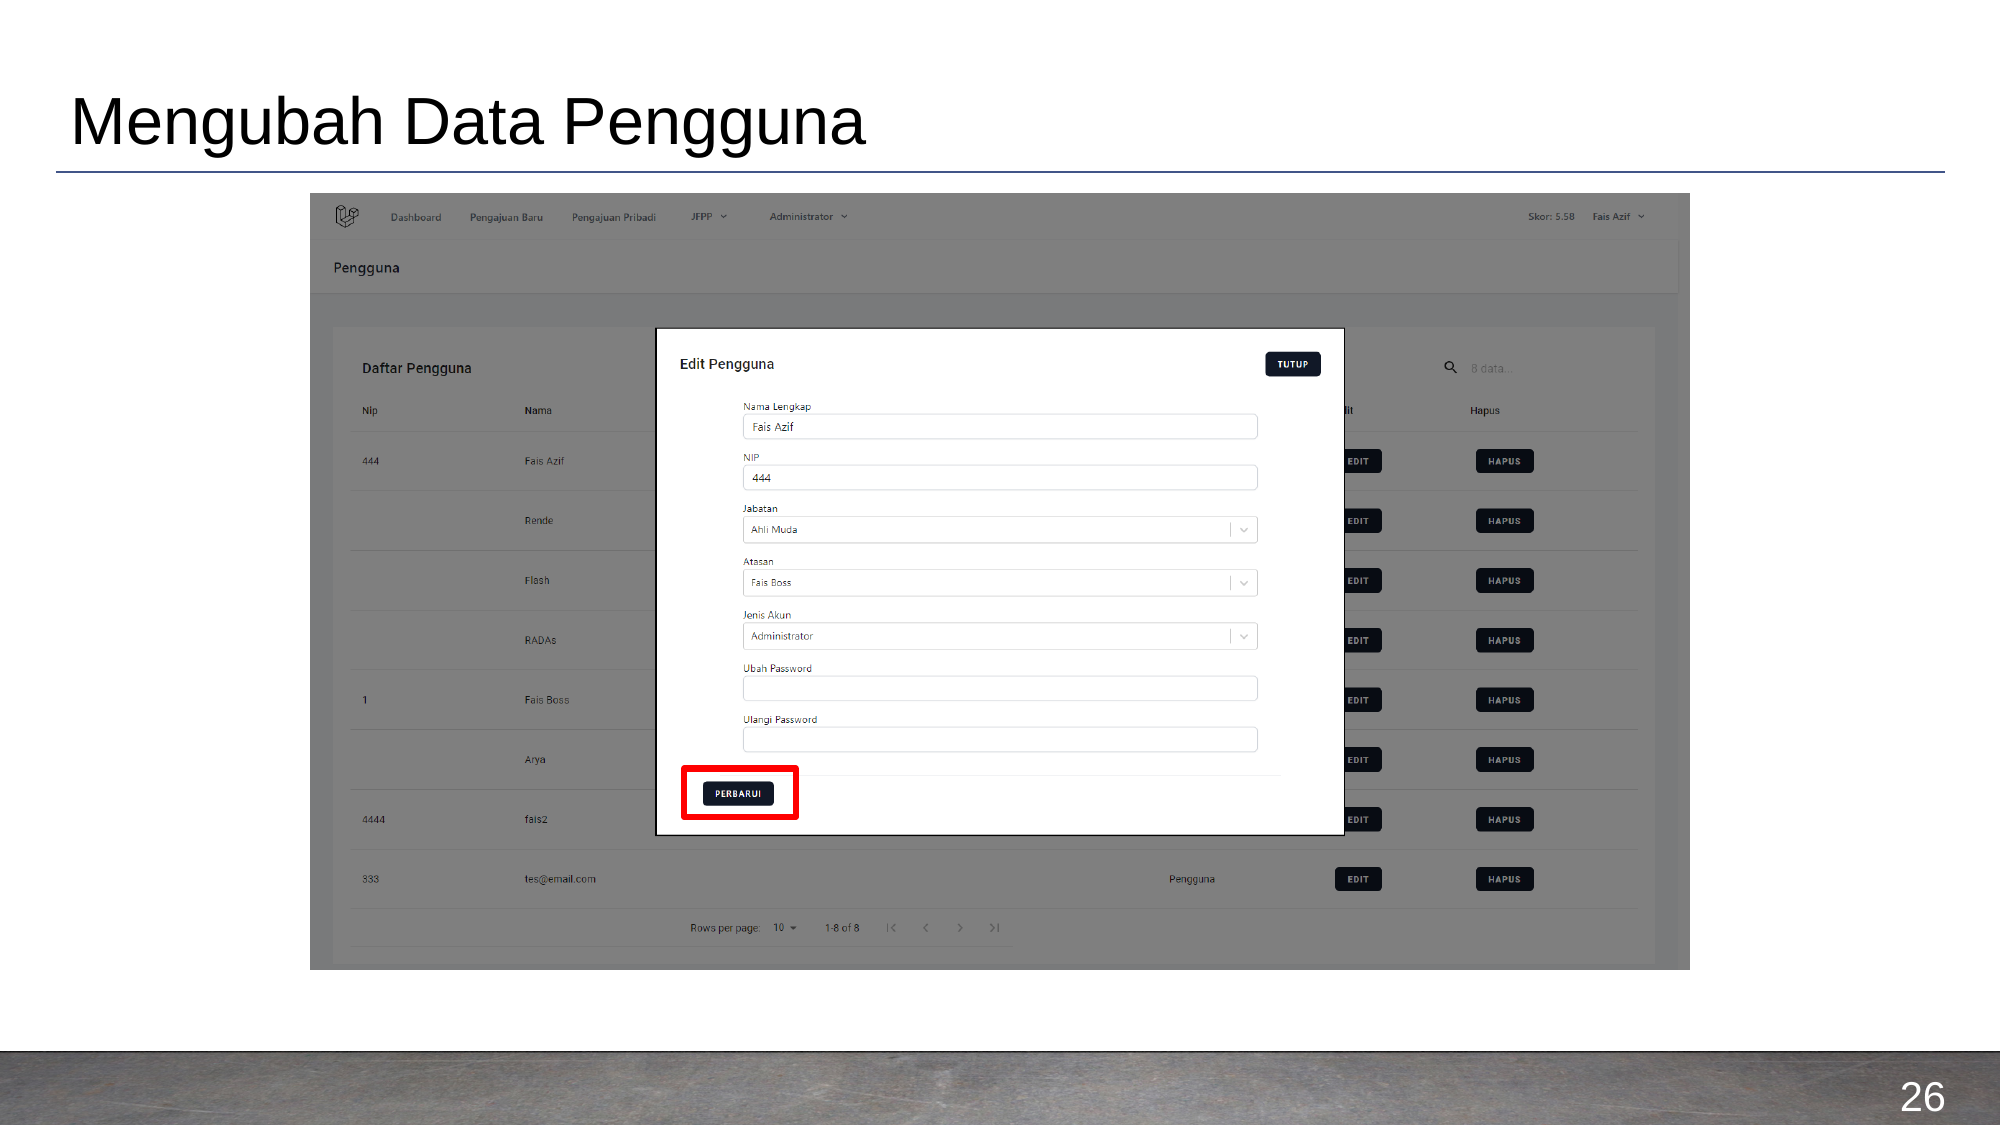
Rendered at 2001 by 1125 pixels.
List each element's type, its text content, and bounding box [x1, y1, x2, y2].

picture [0, 1051, 2000, 1125]
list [310, 193, 1691, 970]
title Mengubah Data Pengguna [55, 80, 1945, 172]
